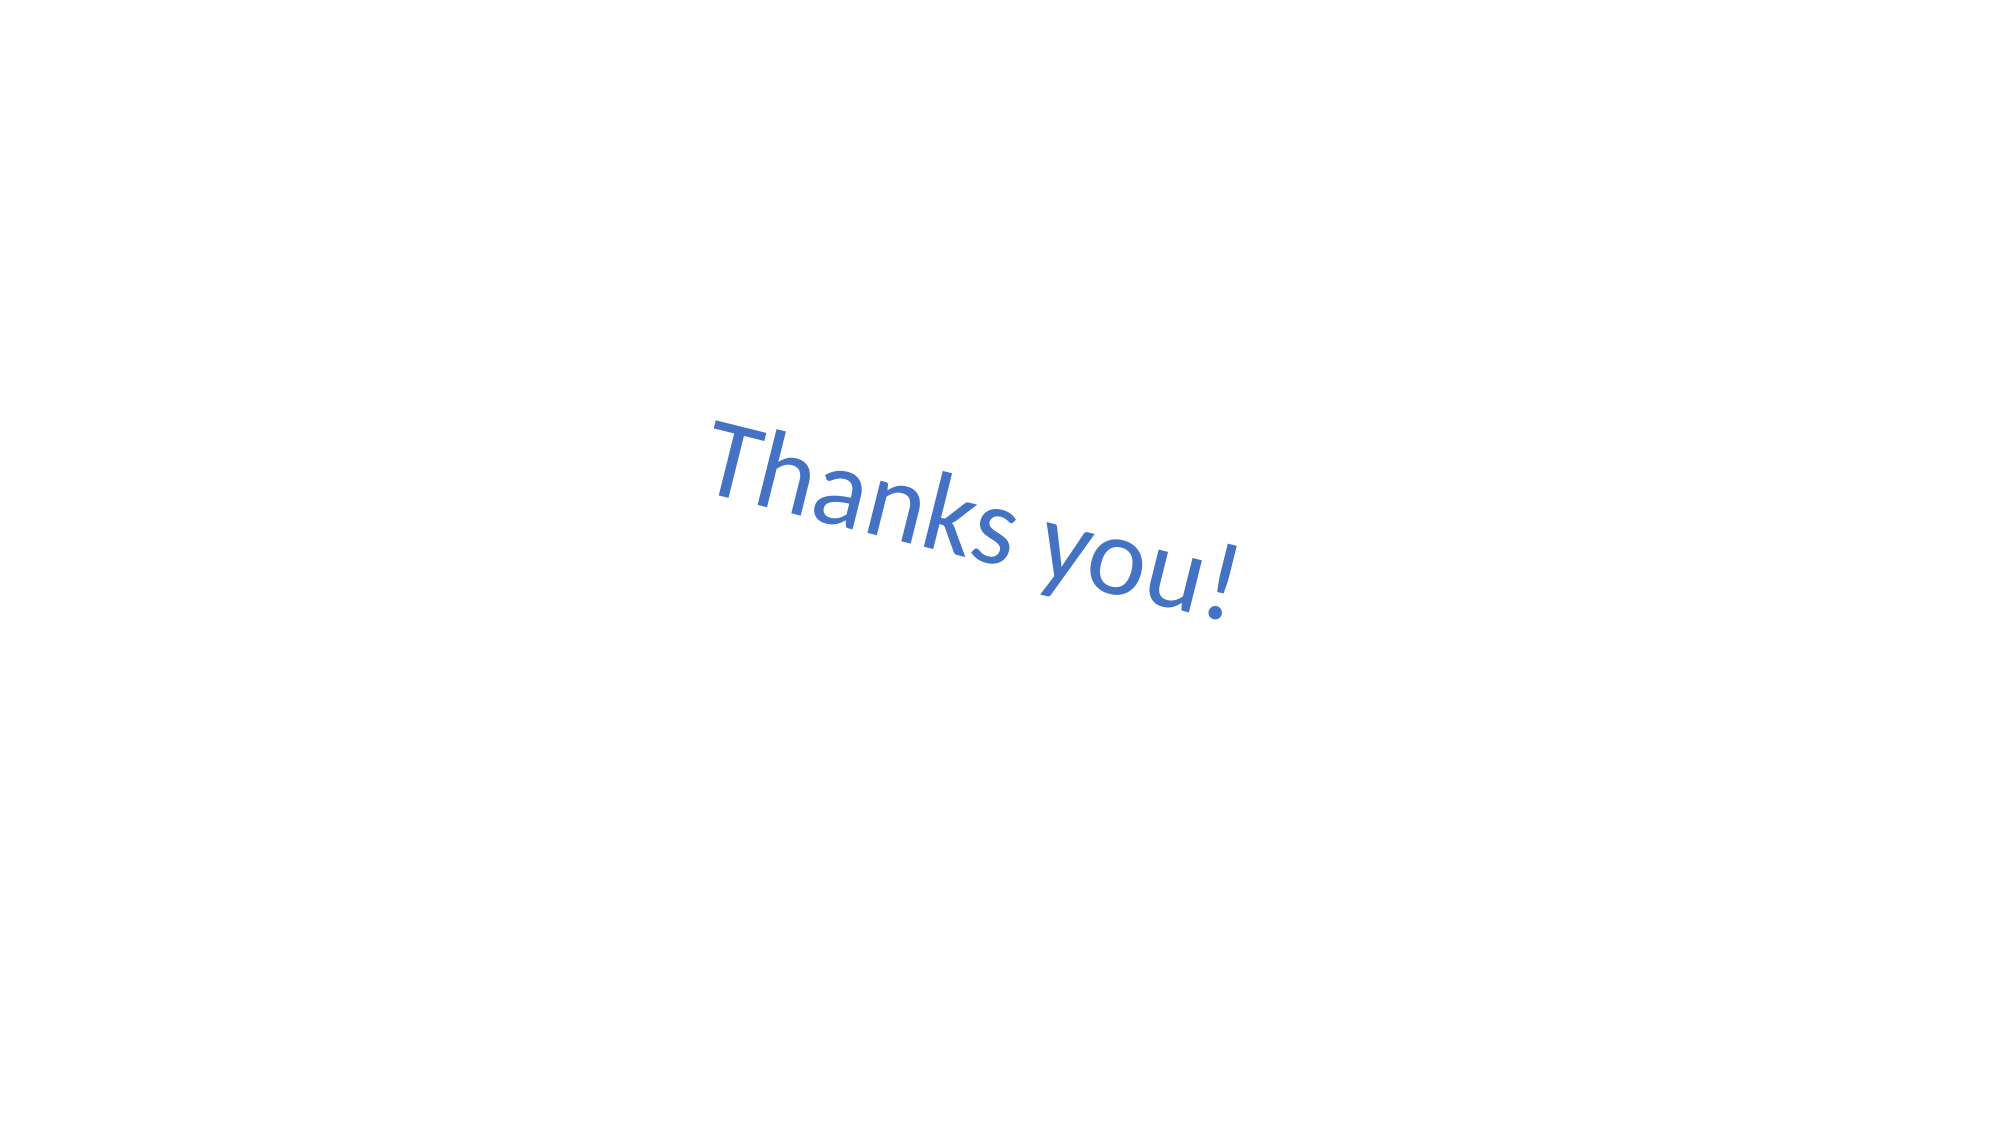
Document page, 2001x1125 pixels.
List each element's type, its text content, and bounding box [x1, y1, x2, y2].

text_box Thanks you! [675, 370, 1276, 657]
